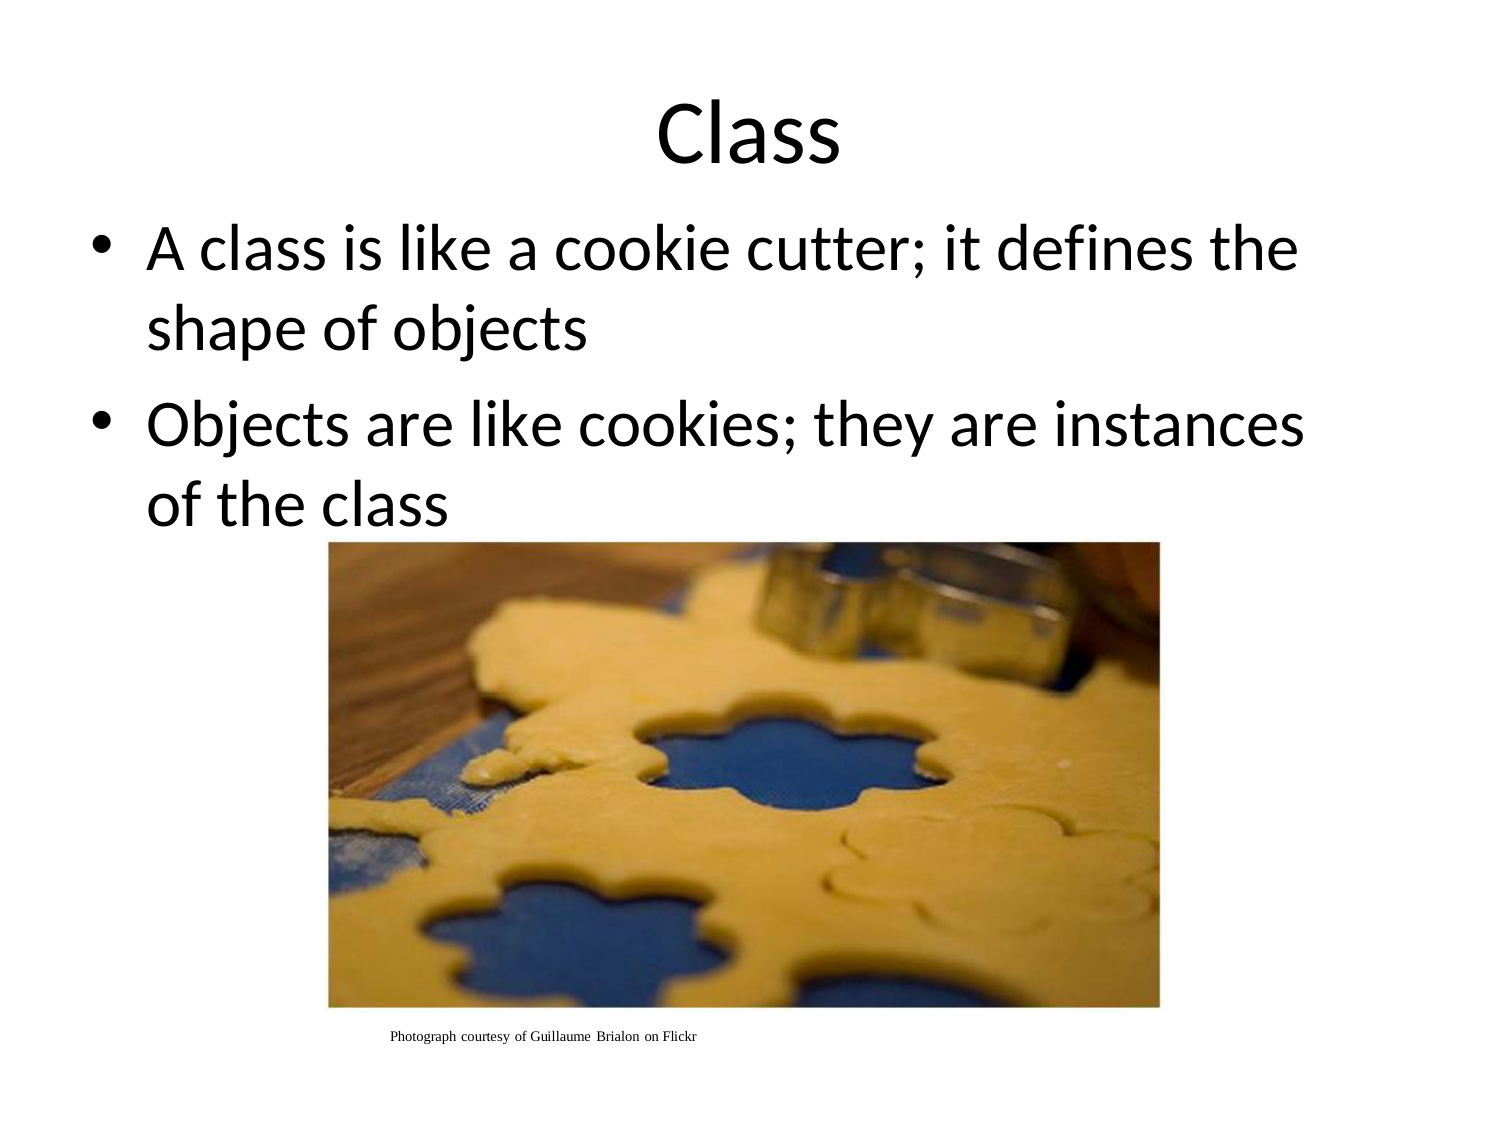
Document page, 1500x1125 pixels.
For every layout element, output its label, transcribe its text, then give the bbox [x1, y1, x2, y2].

text_box A class is like a cookie cutter; it defines the shape of objects Objects are like cookies; they are instances of the class [87, 203, 1374, 540]
text_box Photograph courtesy of Guillaume Brialon on Flickr [387, 1026, 698, 1045]
text_box Class [654, 71, 845, 182]
text_box [324, 537, 1168, 1013]
